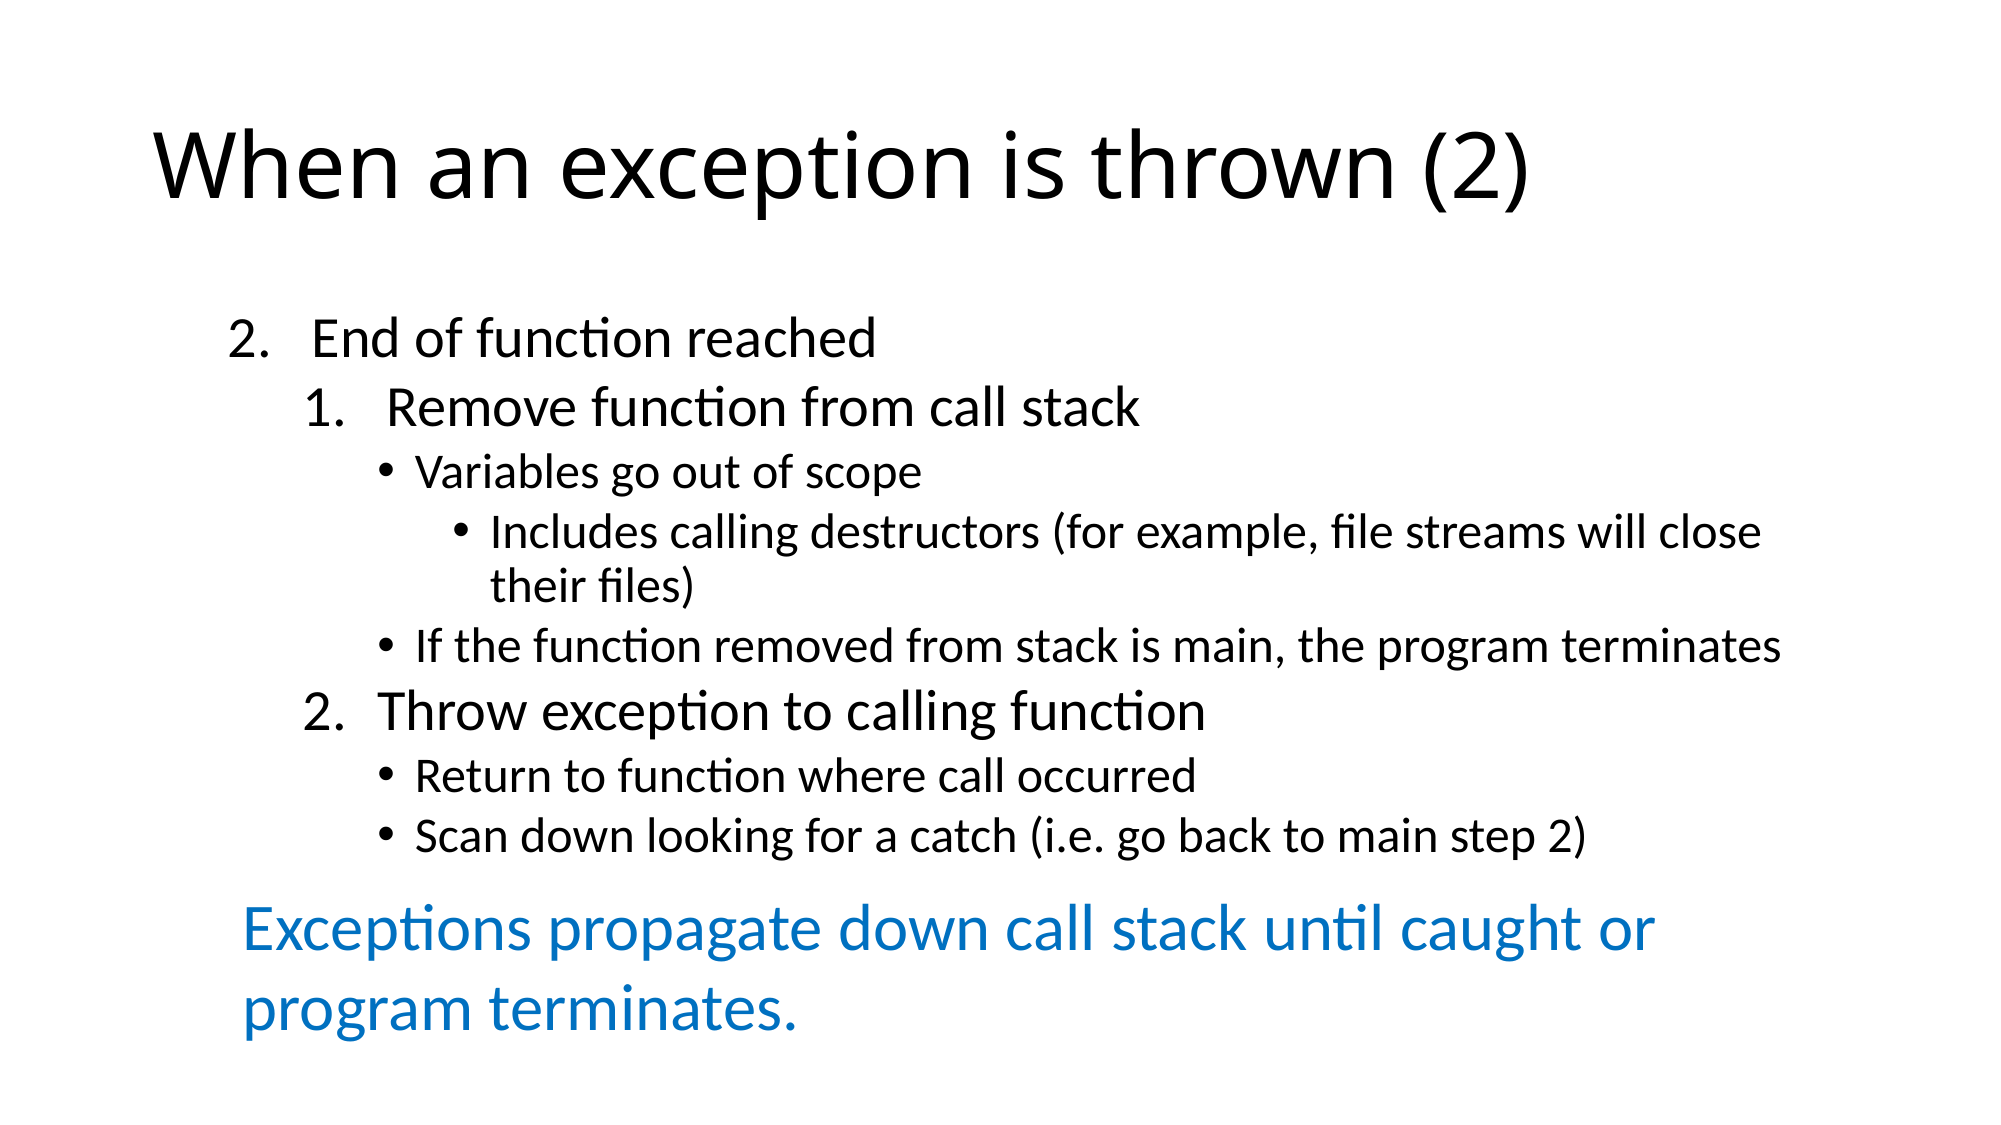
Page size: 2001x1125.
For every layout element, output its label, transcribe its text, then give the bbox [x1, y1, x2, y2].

list End of function reached Remove function from call stack Variables go out of scope Includes calling destructors (for example, file streams will close their files) If the function removed from stack is main, the program terminates Throw exception to calling function Return to function where call occurred Scan down looking for a catch (i.e. go back to main step 2) [137, 299, 1863, 1014]
title When an exception is thrown (2) [137, 59, 1863, 278]
text_box Exceptions propagate down call stack until caught or program terminates. [228, 876, 1772, 1051]
